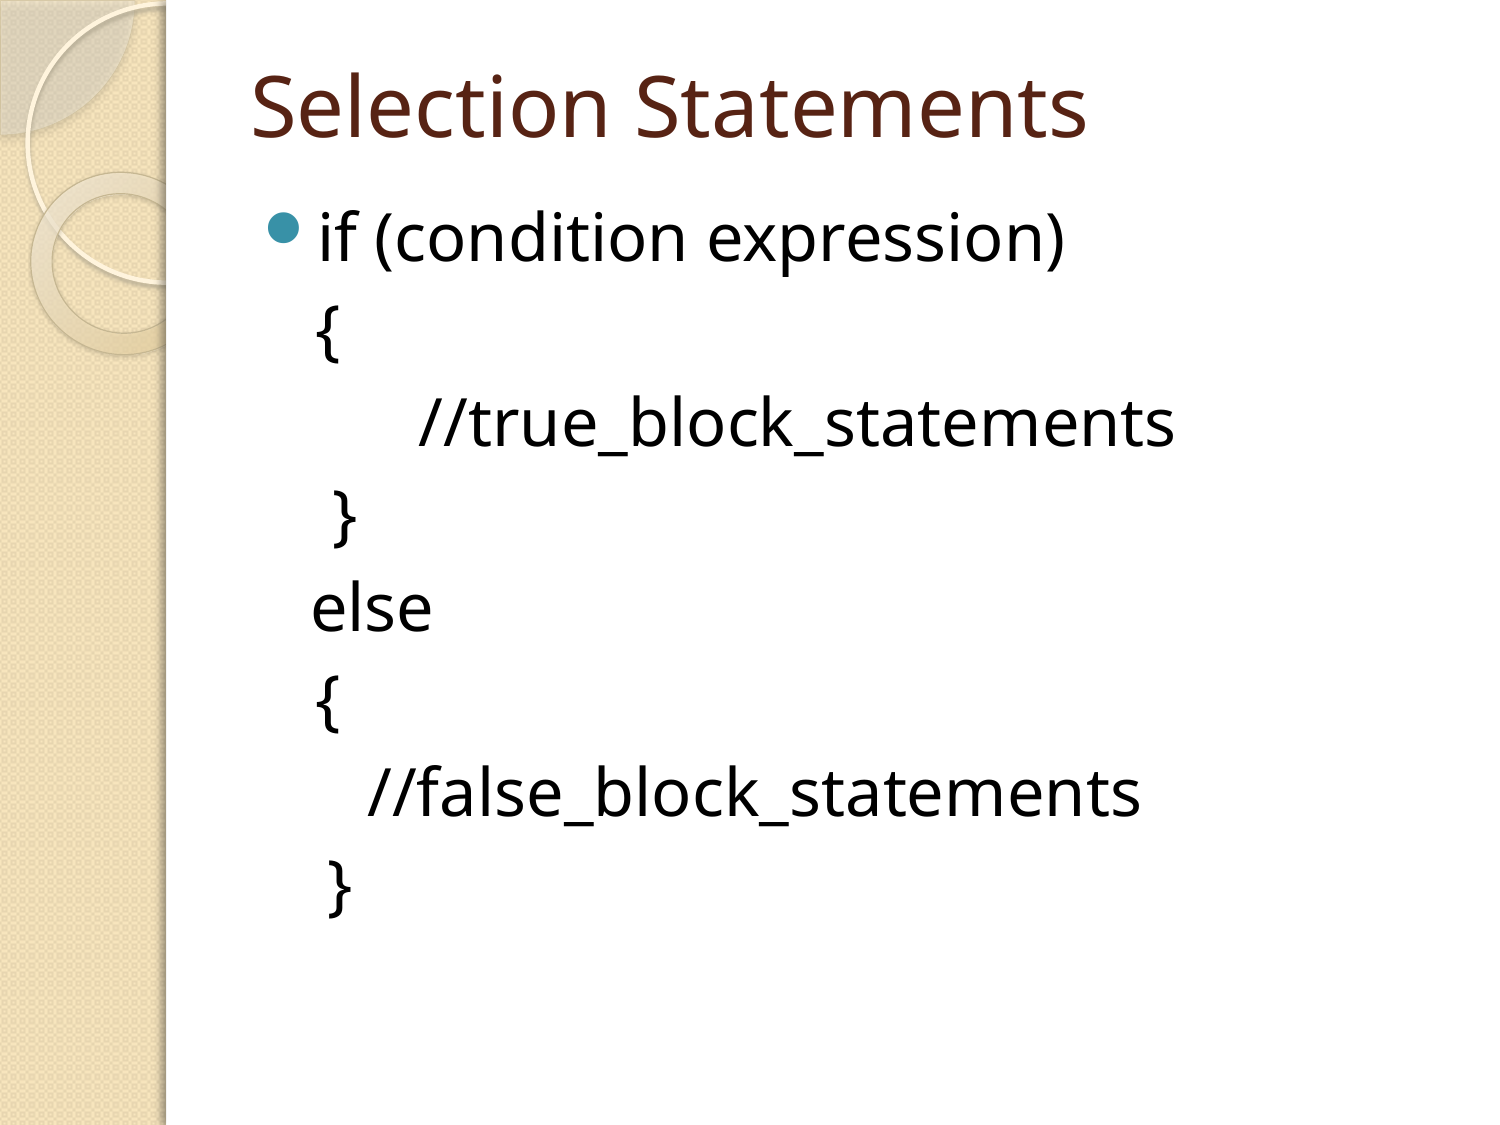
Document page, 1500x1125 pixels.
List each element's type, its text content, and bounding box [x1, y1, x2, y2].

title Selection Statements [235, 45, 1466, 163]
list if (condition expression) { //true_block_statements } else { //false_block_statements } [235, 187, 1466, 1025]
